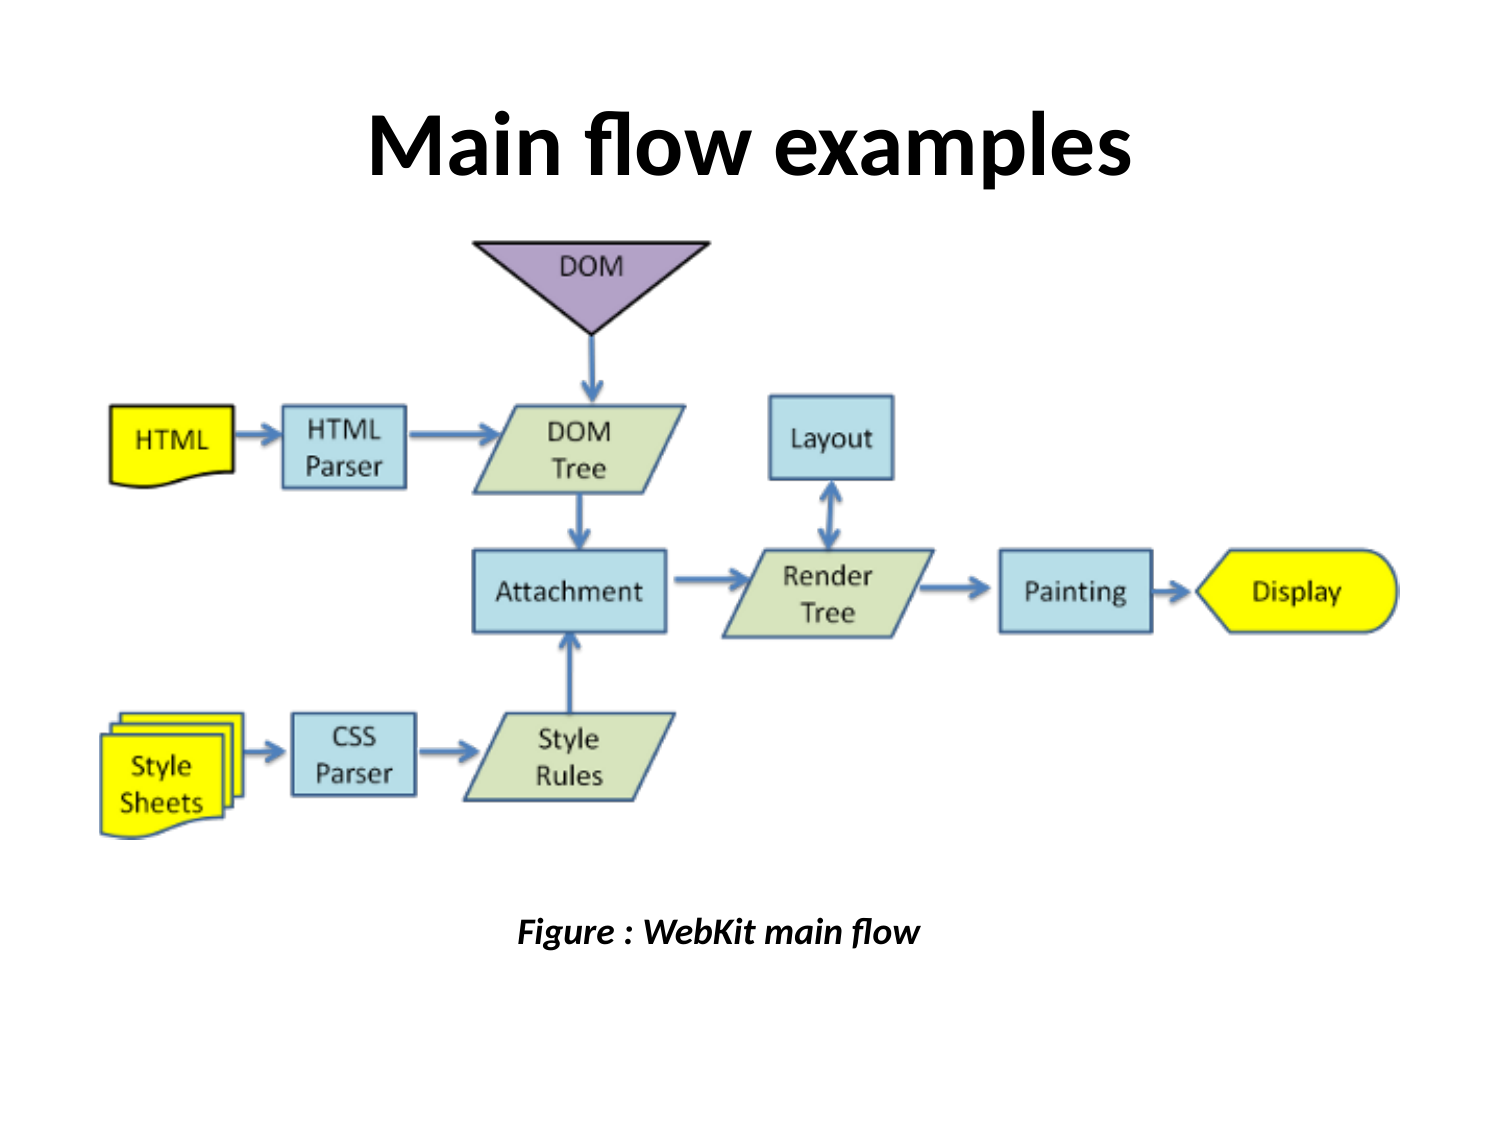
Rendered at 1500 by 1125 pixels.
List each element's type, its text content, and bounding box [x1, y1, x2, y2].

picture [99, 237, 1400, 840]
title Main flow examples [75, 45, 1425, 233]
text_box Figure : WebKit main flow [502, 899, 936, 960]
